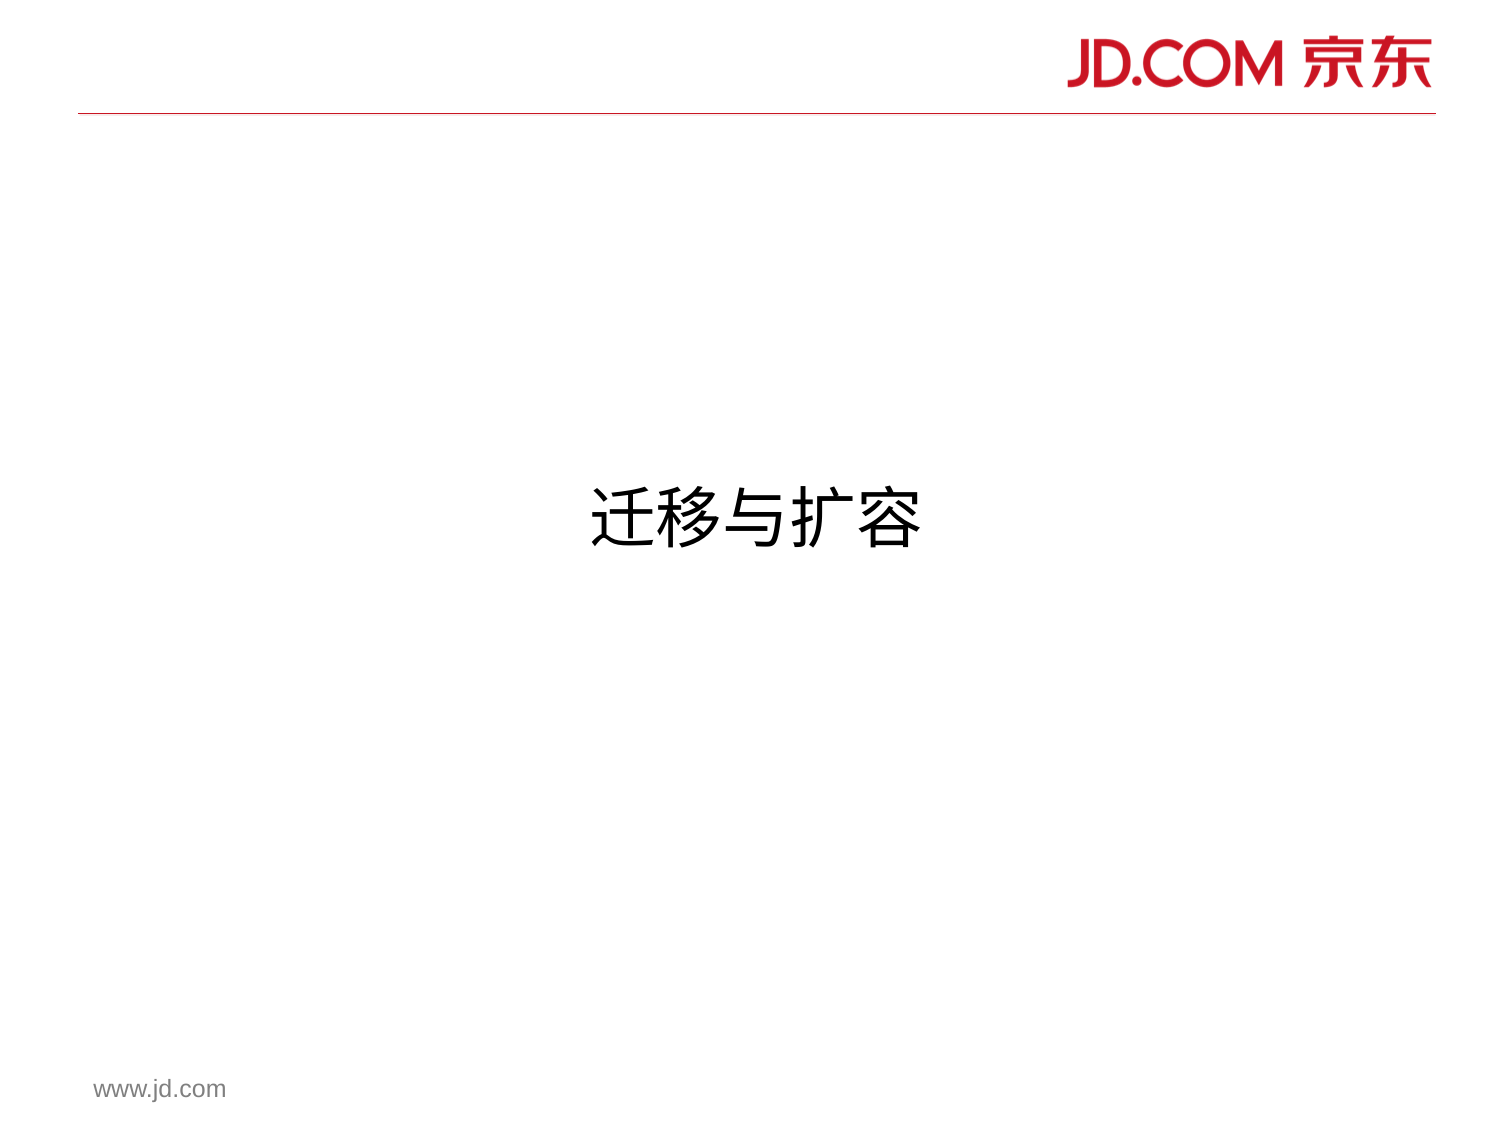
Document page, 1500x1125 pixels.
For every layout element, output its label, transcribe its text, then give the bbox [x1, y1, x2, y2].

picture [1061, 30, 1437, 94]
text_box 迁移与扩容 [574, 467, 938, 563]
